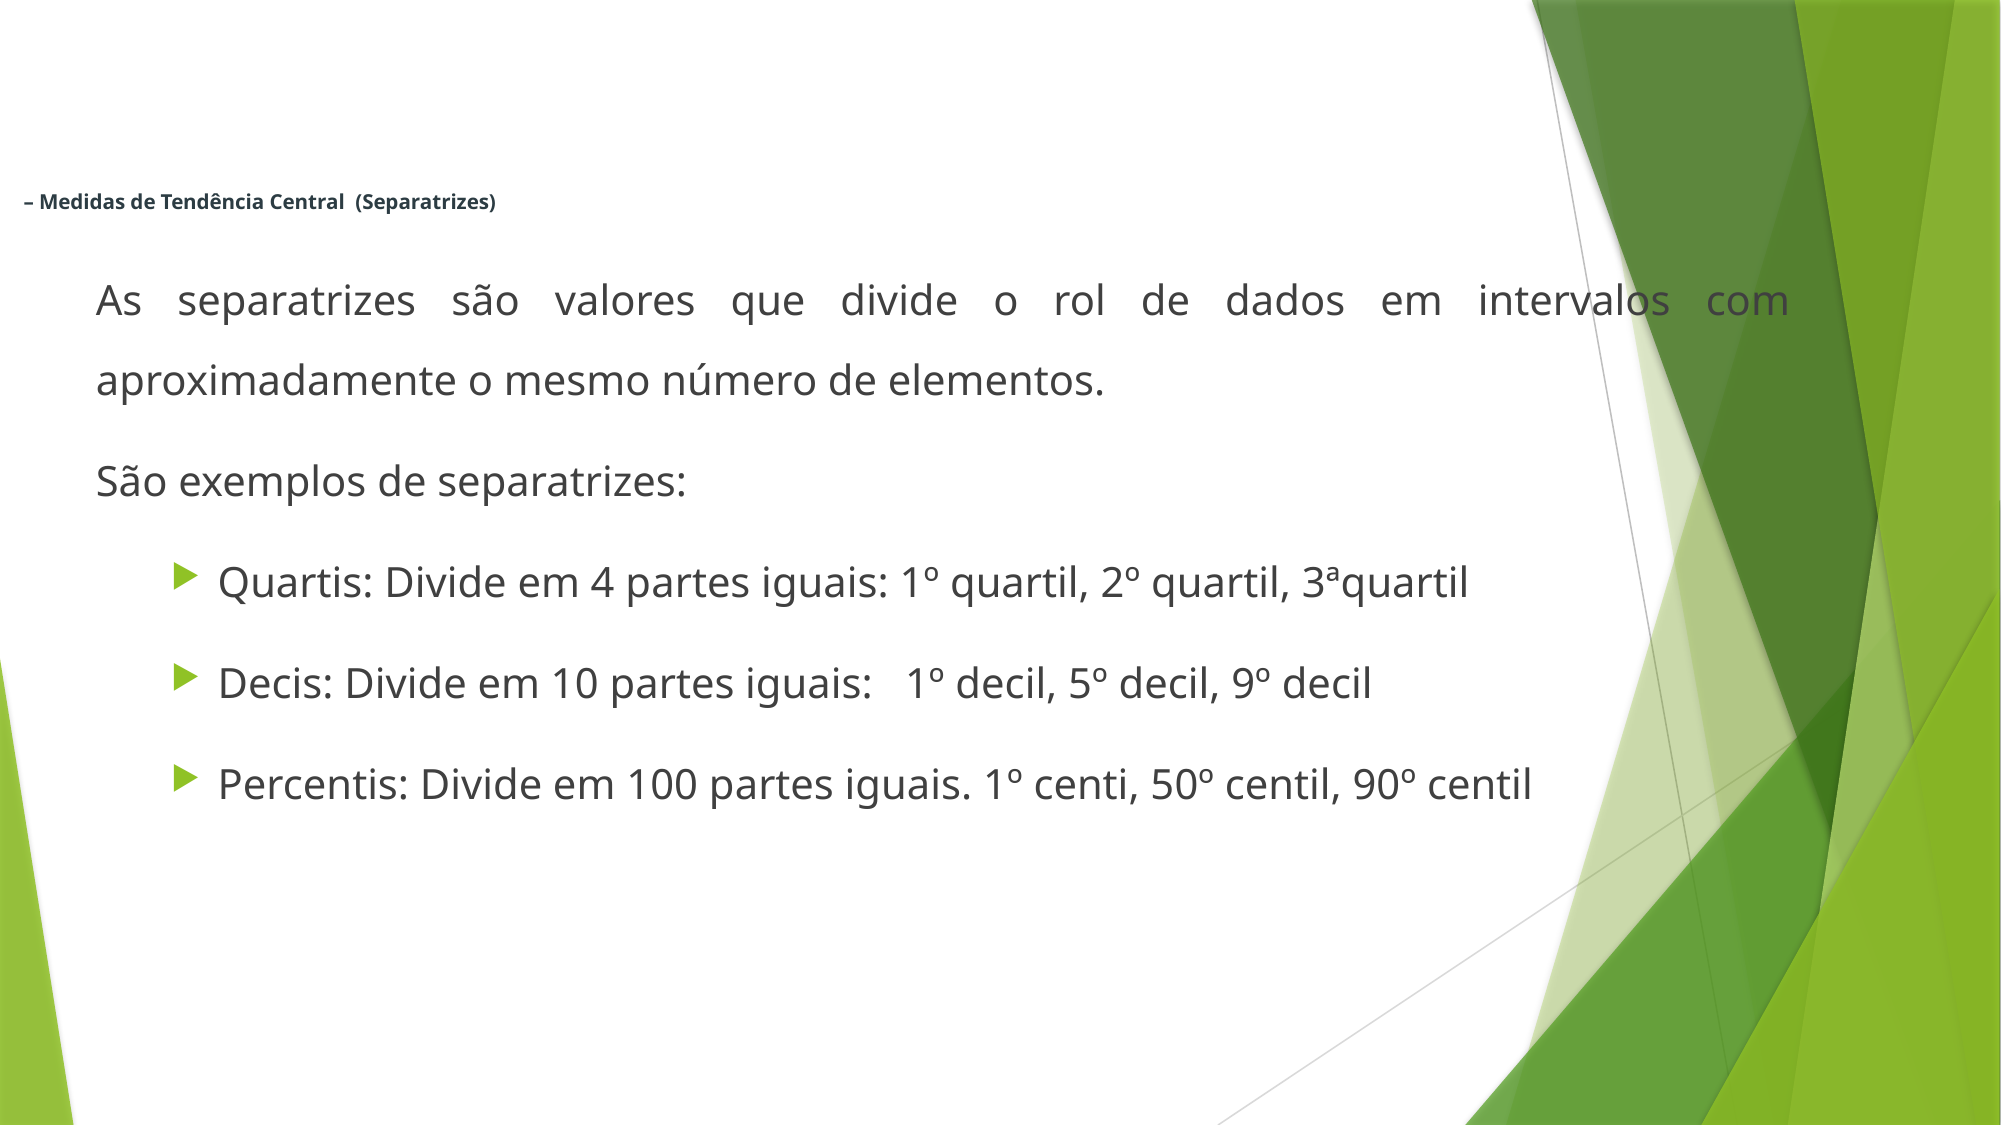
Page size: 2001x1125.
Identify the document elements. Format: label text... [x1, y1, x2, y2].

title – Medidas de Tendência Central (Separatrizes) [0, 168, 1725, 224]
list As separatrizes são valores que divide o rol de dados em intervalos com aproximadamente o mesmo número de elementos. São exemplos de separatrizes: Quartis: Divide em 4 partes iguais: 1º quartil, 2º quartil, 3ªquartil Decis: Divide em 10 partes iguais: 1º decil, 5º decil, 9º decil Percentis: Divide em 100 partes iguais. 1º centi, 50º centil, 90º centil [80, 236, 1806, 942]
